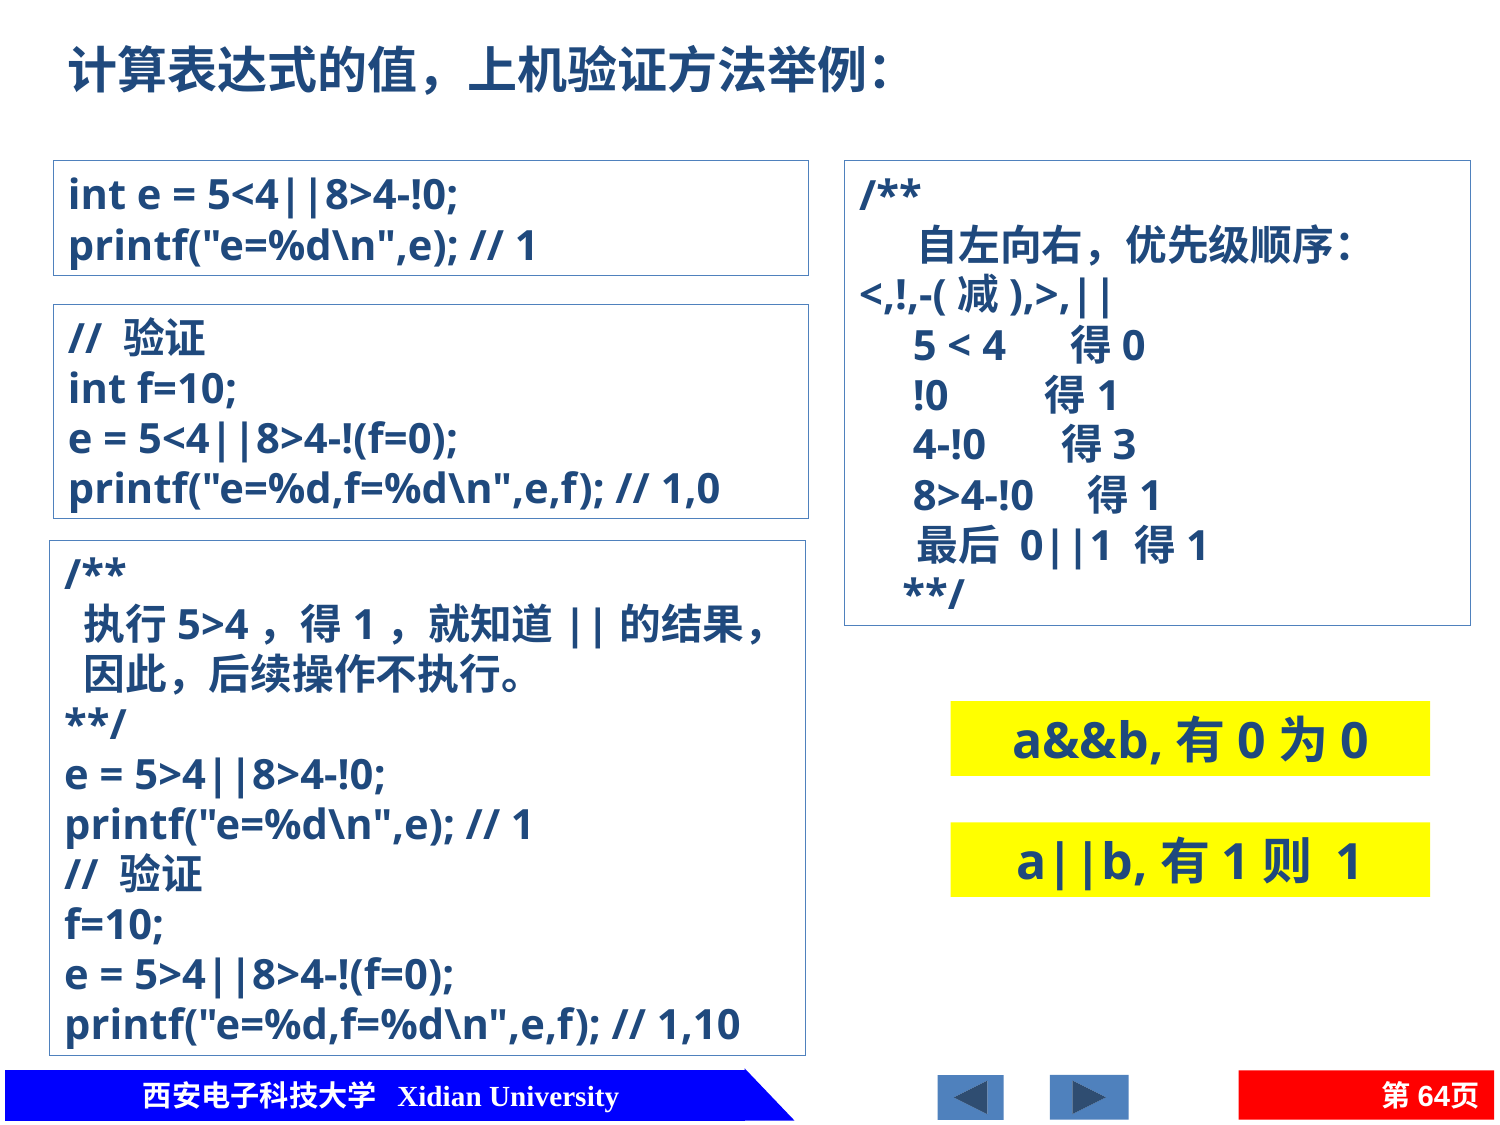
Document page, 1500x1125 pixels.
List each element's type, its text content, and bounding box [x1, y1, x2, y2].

text_box 计算表达式的值，上机验证方法举例： [53, 30, 1128, 106]
text_box // 验证 int f=10; e = 5<4||8>4-!(f=0); printf("e=%d,f=%d\n",e,f); // 1,0 [53, 304, 809, 519]
text_box /** 自左向右，优先级顺序：<,!,-(减),>,|| 5 < 4 得0 !0 得1 4-!0 得3 8>4-!0 得1 最后 0||1 得1 **/ [844, 160, 1471, 626]
text_box /** 执行5>4，得1，就知道||的结果， 因此，后续操作不执行。 **/ e = 5>4||8>4-!0; printf("e=%d\n",e); // 1 // 验证 f=10; e = 5>4||8>4-!(f=0); printf("e=%d,f=%d\n",e,f); // 1,10 [49, 540, 806, 1056]
text_box a&&b,有0为0 [950, 701, 1431, 776]
text_box a||b,有1则 1 [950, 822, 1431, 897]
text_box int e = 5<4||8>4-!0; printf("e=%d\n",e); // 1 [53, 160, 809, 276]
